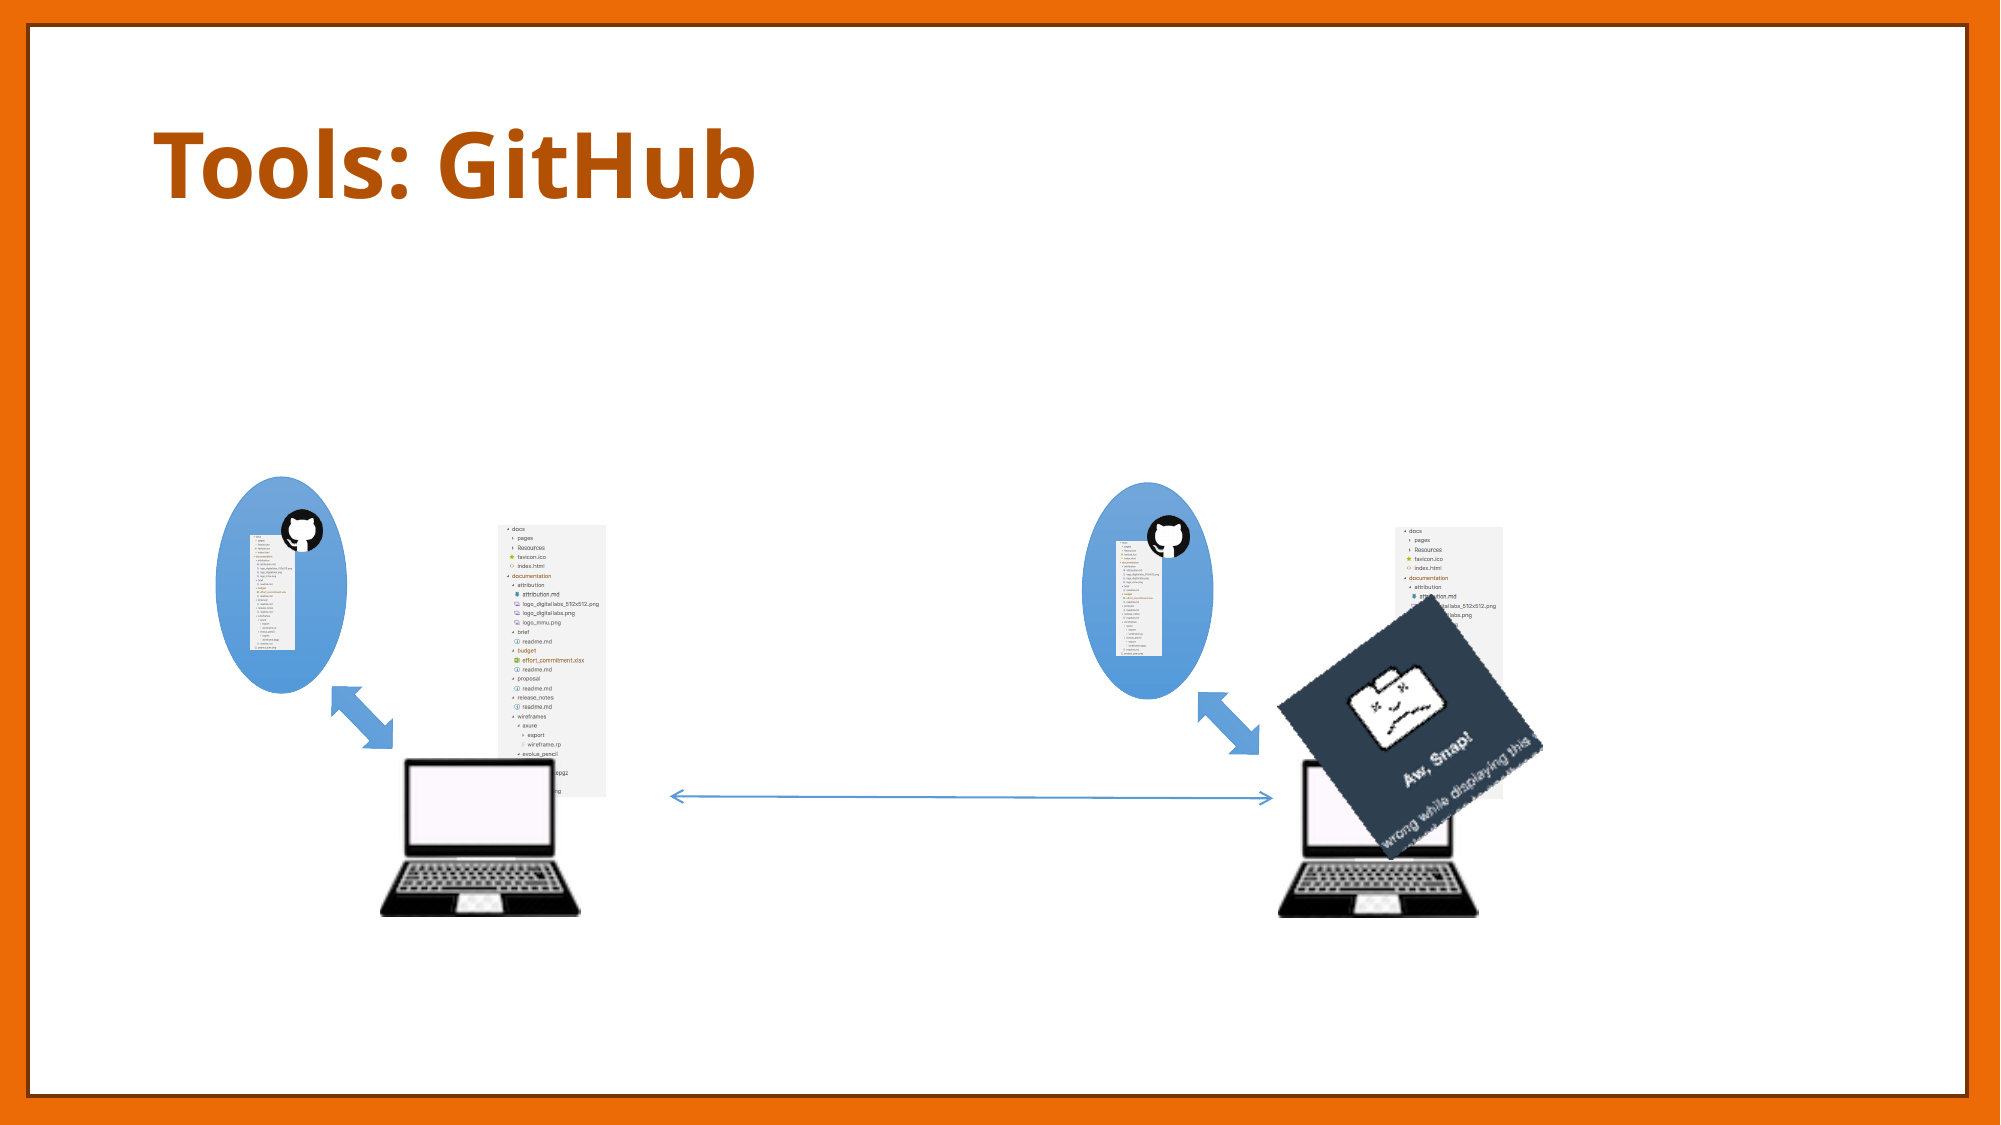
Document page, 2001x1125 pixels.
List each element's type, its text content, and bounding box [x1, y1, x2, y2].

picture [1277, 527, 1543, 919]
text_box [216, 476, 347, 694]
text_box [1082, 482, 1213, 699]
title Tools: GitHub [137, 59, 1863, 278]
text_box [331, 686, 393, 749]
text_box [1197, 692, 1260, 755]
picture [380, 525, 606, 917]
